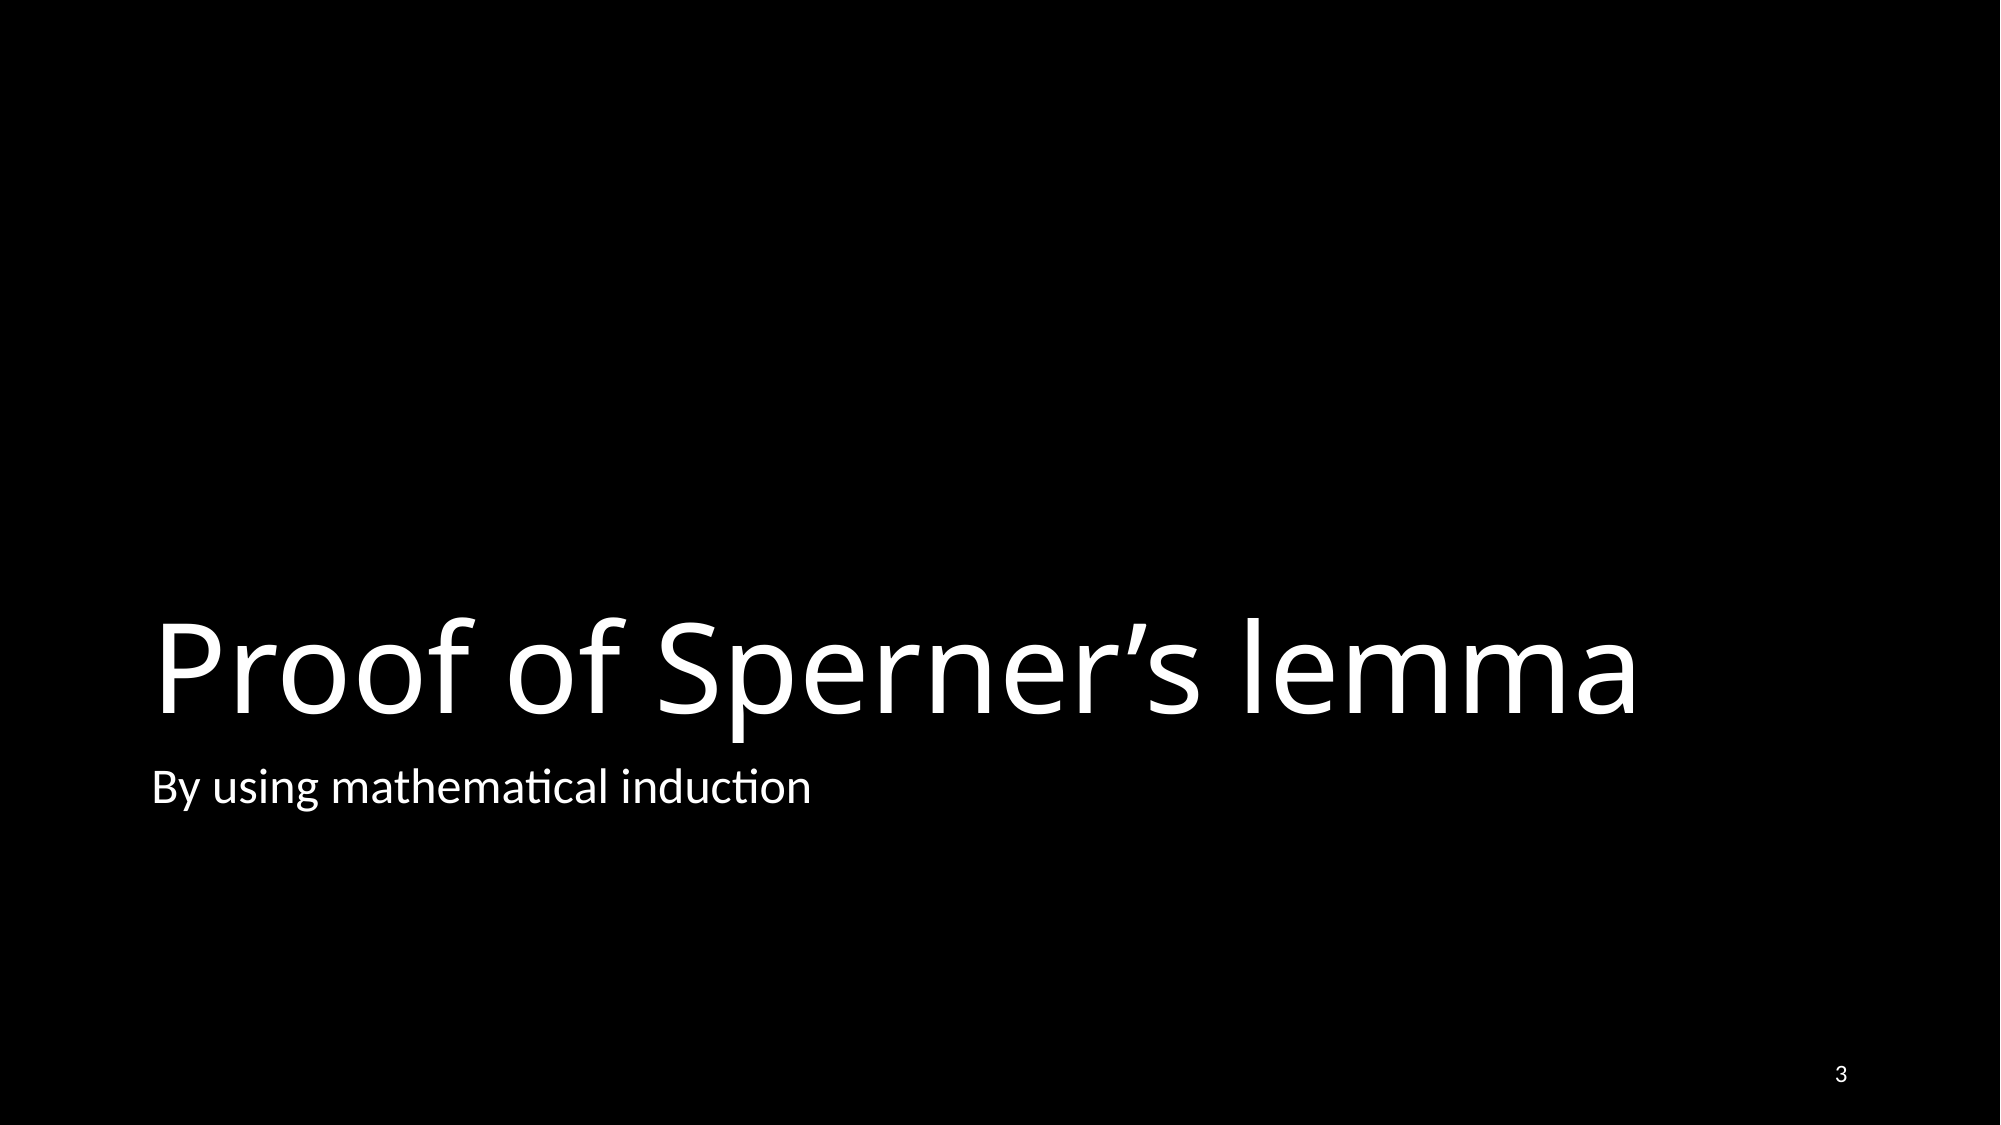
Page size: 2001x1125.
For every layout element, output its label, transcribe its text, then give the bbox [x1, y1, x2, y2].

slide_number 3 [1412, 1042, 1863, 1103]
list By using mathematical induction [136, 752, 1862, 999]
title Proof of Sperner’s lemma [136, 280, 1862, 749]
